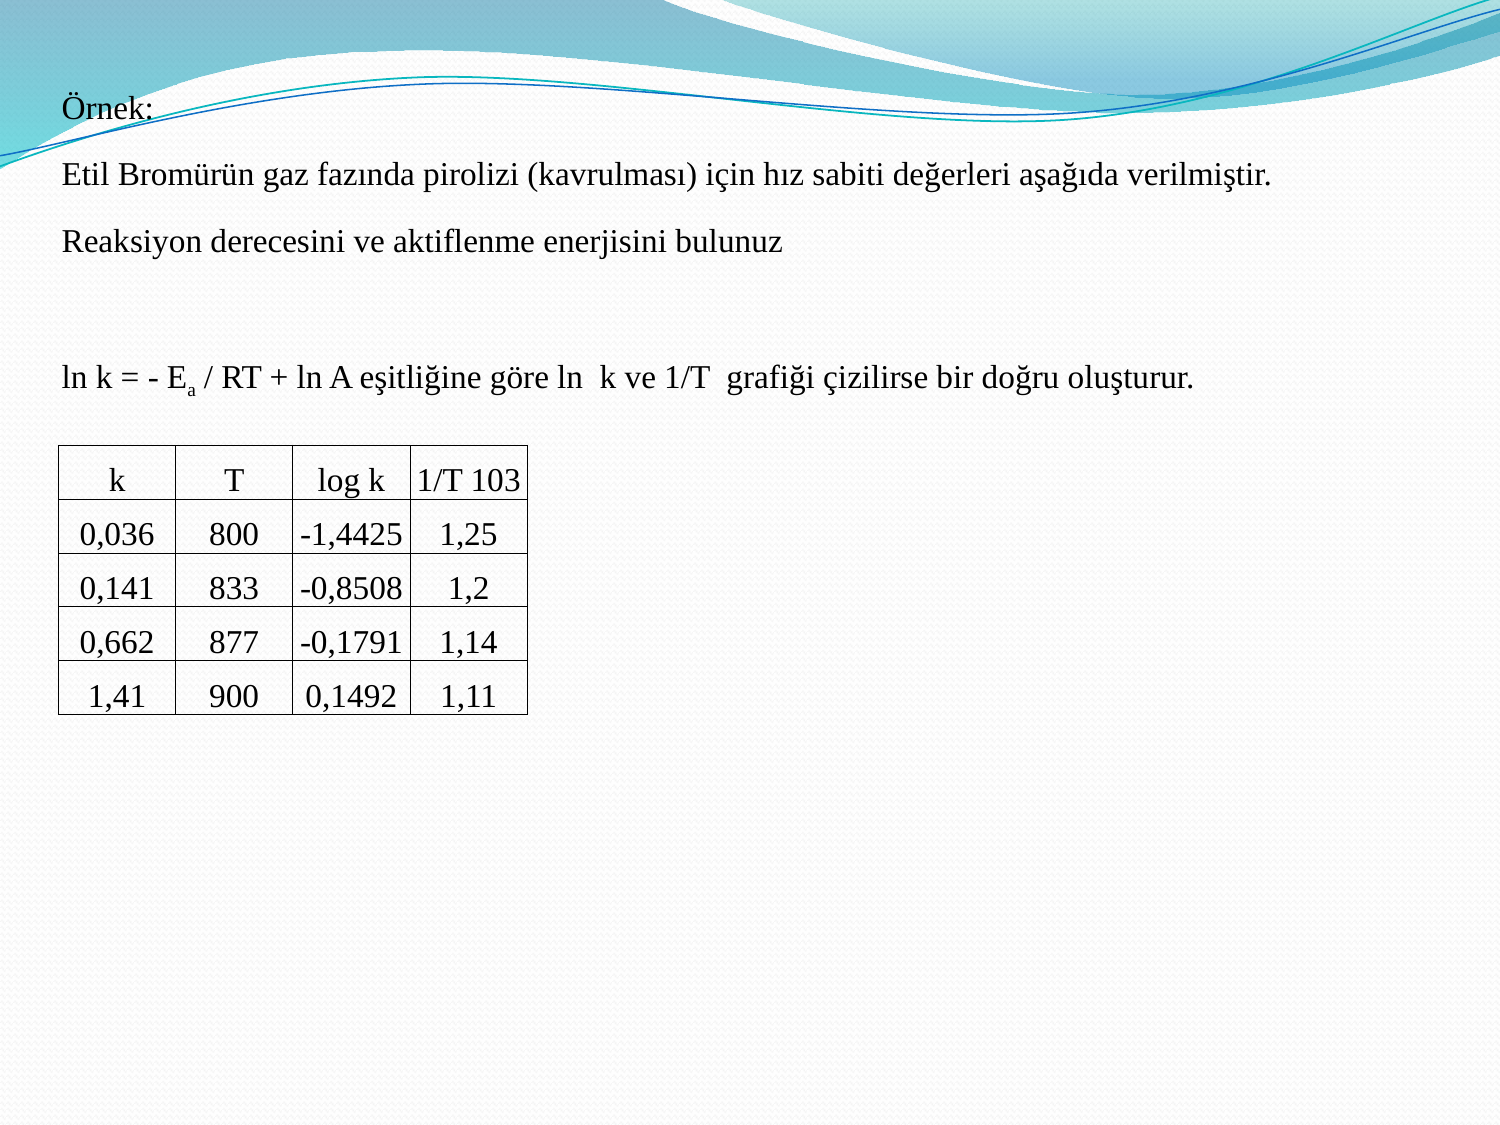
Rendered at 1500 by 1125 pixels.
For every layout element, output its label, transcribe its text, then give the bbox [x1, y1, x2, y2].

table_cell 0,141 [59, 554, 175, 606]
table_cell 0,1492 [293, 661, 410, 714]
table_cell -0,8508 [293, 554, 410, 606]
table_header T [176, 446, 292, 499]
table_cell 0,036 [59, 500, 175, 553]
table_cell 1,41 [59, 661, 175, 714]
table_cell 900 [176, 661, 292, 714]
table_cell 1,25 [411, 500, 527, 553]
table_cell 1,14 [411, 607, 527, 660]
table_header k [59, 446, 175, 499]
table_cell 0,662 [59, 607, 175, 660]
table_cell 1,2 [411, 554, 527, 606]
table_cell 833 [176, 554, 292, 606]
table_cell 1,11 [411, 661, 527, 714]
table_header 1/T 103 [411, 446, 527, 499]
table_cell 877 [176, 607, 292, 660]
table_cell -1,4425 [293, 500, 410, 553]
table_header log k [293, 446, 410, 499]
table_cell 800 [176, 500, 292, 553]
table_cell -0,1791 [293, 607, 410, 660]
list Örnek: Etil Bromürün gaz fazında pirolizi (kavrulması) için hız sabiti değerleri aşağıda verilmiştir. Reaksiyon derecesini ve aktiflenme enerjisini bulunuz ln k = - Ea / RT + ln A eşitliğine göre ln k ve 1/T grafiği çizilirse bir doğru oluşturur. [46, 58, 1425, 1067]
